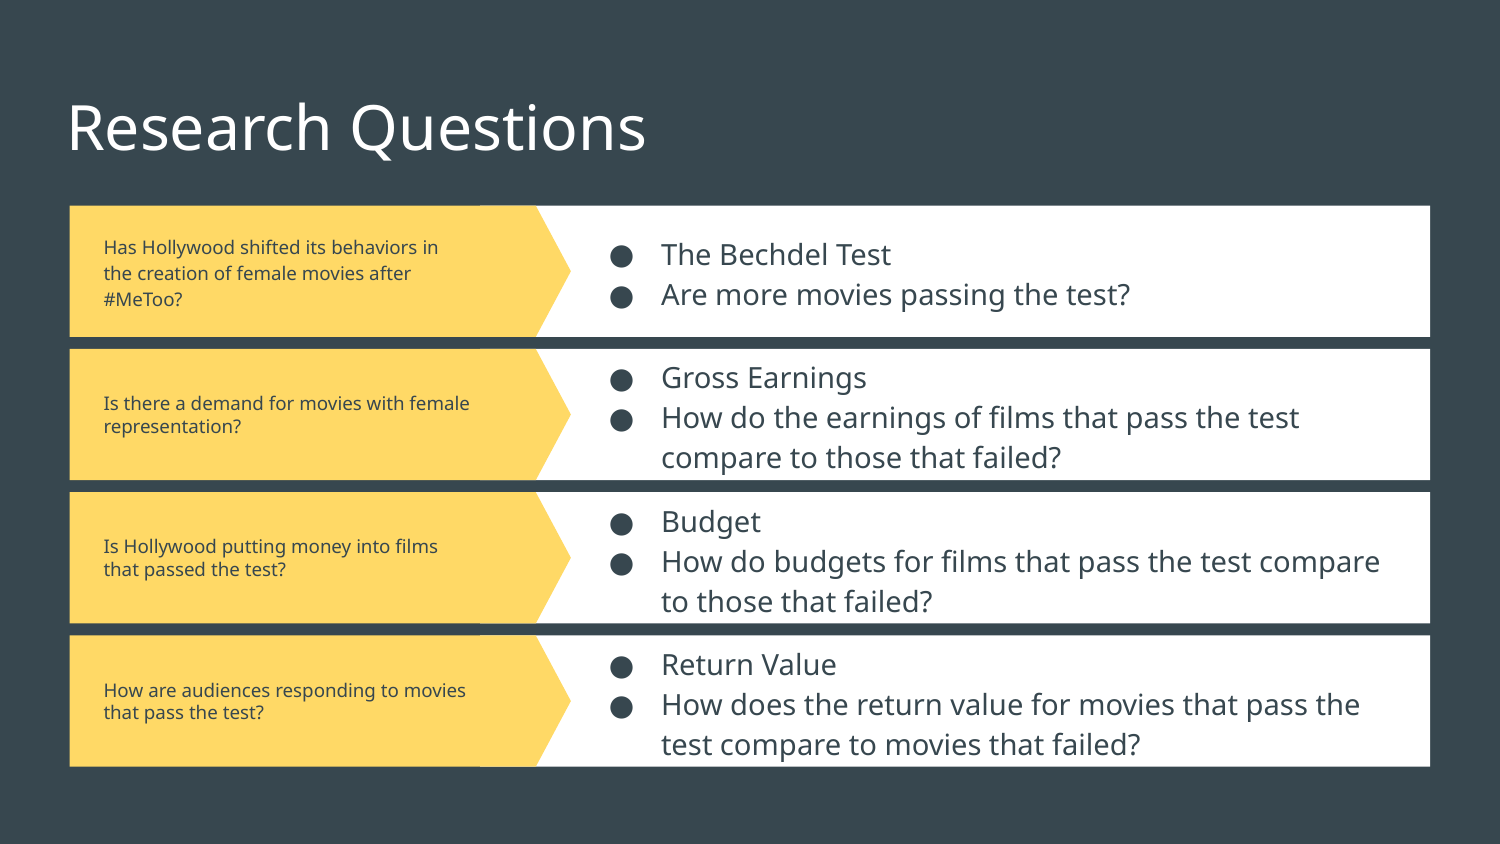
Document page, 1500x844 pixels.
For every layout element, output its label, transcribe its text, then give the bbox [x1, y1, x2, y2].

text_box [69, 635, 1431, 767]
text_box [69, 348, 1431, 481]
title Research Questions [51, 72, 1449, 167]
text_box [69, 205, 1431, 338]
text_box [69, 491, 1431, 624]
